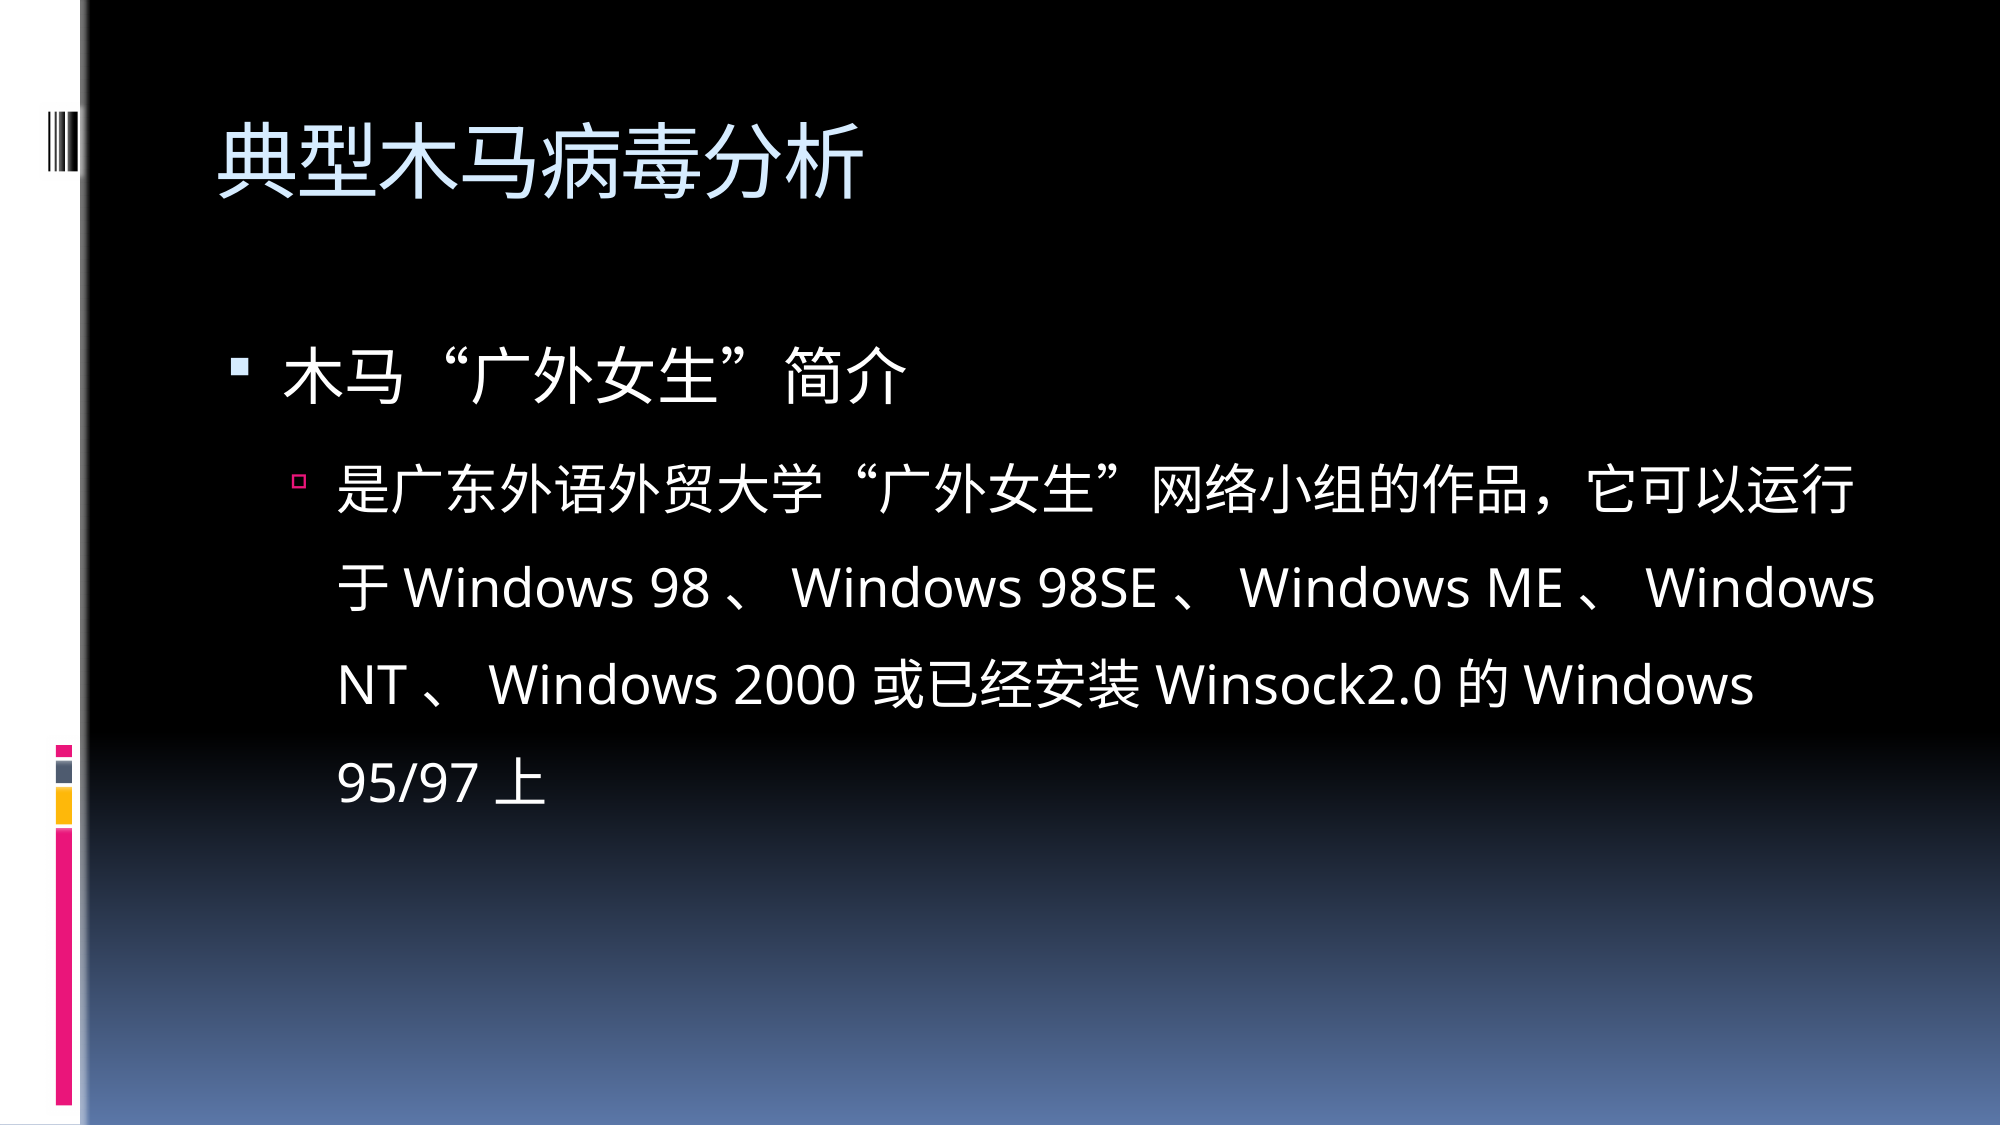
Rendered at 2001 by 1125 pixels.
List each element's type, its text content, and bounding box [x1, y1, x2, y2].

list 木马“广外女生”简介 是广东外语外贸大学“广外女生”网络小组的作品，它可以运行于Windows 98、Windows 98SE、Windows ME、Windows NT、Windows 2000或已经安装Winsock2.0的Windows 95/97上 [200, 292, 1900, 1043]
title 典型木马病毒分析 [200, 83, 1900, 234]
